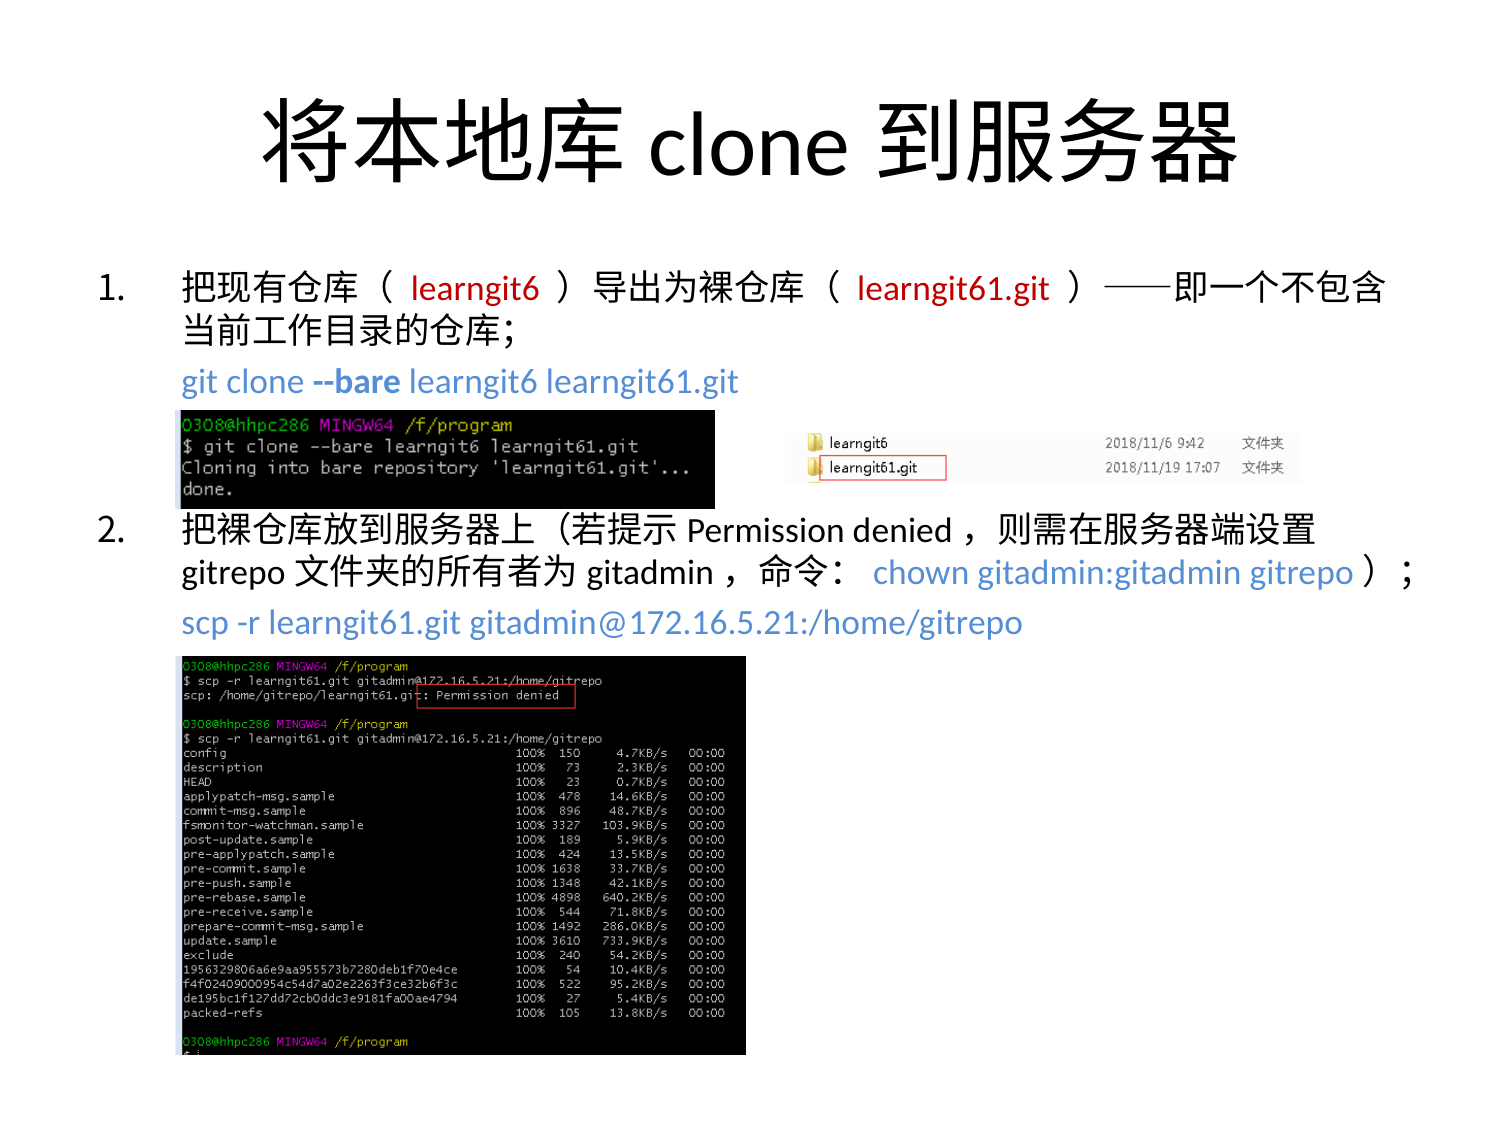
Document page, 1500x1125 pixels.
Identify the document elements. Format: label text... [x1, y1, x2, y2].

picture [784, 433, 1301, 483]
title 将本地库clone到服务器 [75, 45, 1425, 233]
list 把现有仓库（ learngit6 ）导出为裸仓库（ learngit61.git ）——即一个不包含当前工作目录的仓库； git clone --bare learngit6 learngit61.git 把裸仓库放到服务器上（若提示Permission denied，则需在服务器端设置gitrepo文件夹的所有者为gitadmin，命令：chown gitadmin:gitadmin gitrepo）； scp -r learngit61.git gitadmin@172.16.5.21:/home/gitrepo [82, 257, 1430, 1001]
picture [175, 656, 746, 1055]
picture [175, 409, 715, 509]
